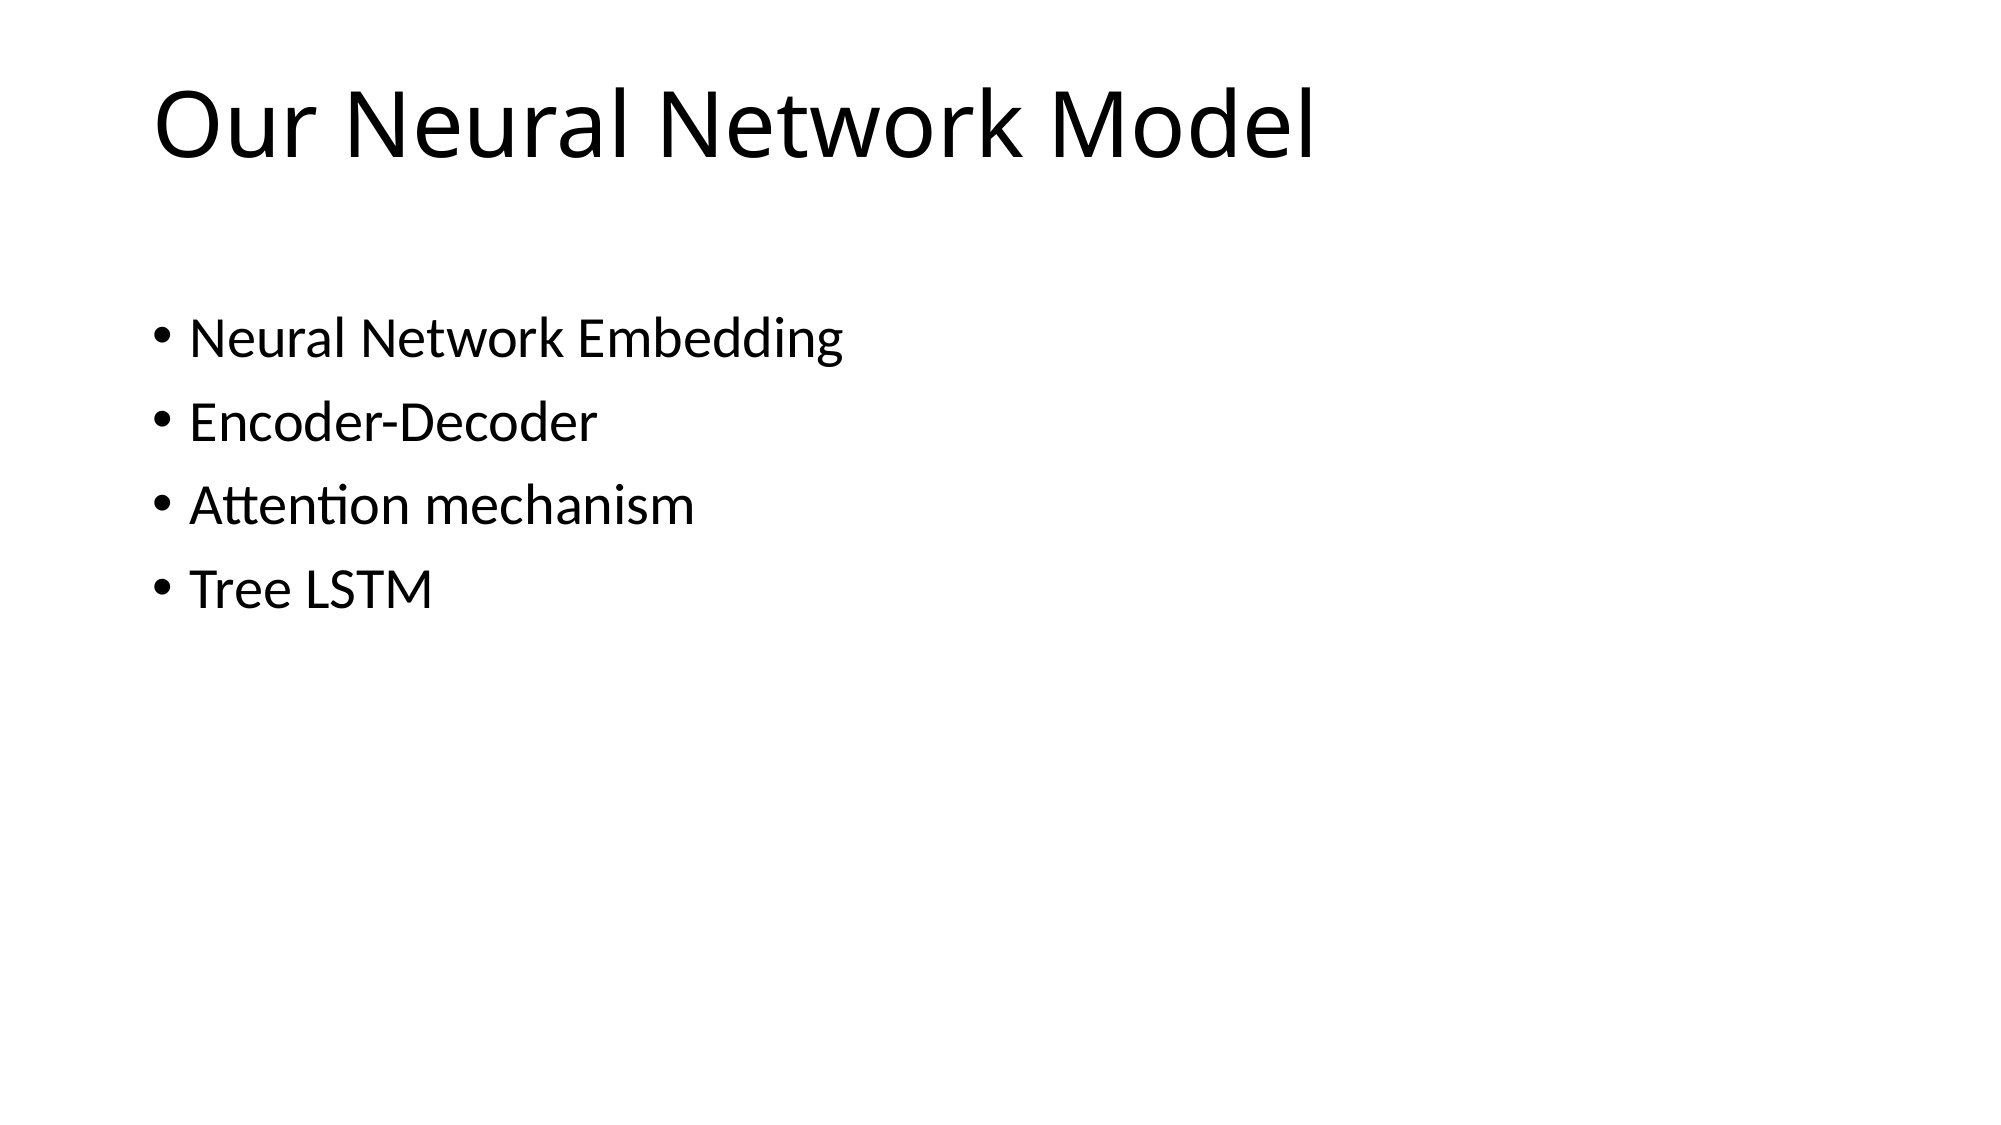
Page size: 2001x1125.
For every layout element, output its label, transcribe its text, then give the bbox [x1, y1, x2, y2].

title Our Neural Network Model [137, 59, 1863, 195]
list Neural Network Embedding Encoder-Decoder Attention mechanism Tree LSTM [137, 299, 1863, 1014]
